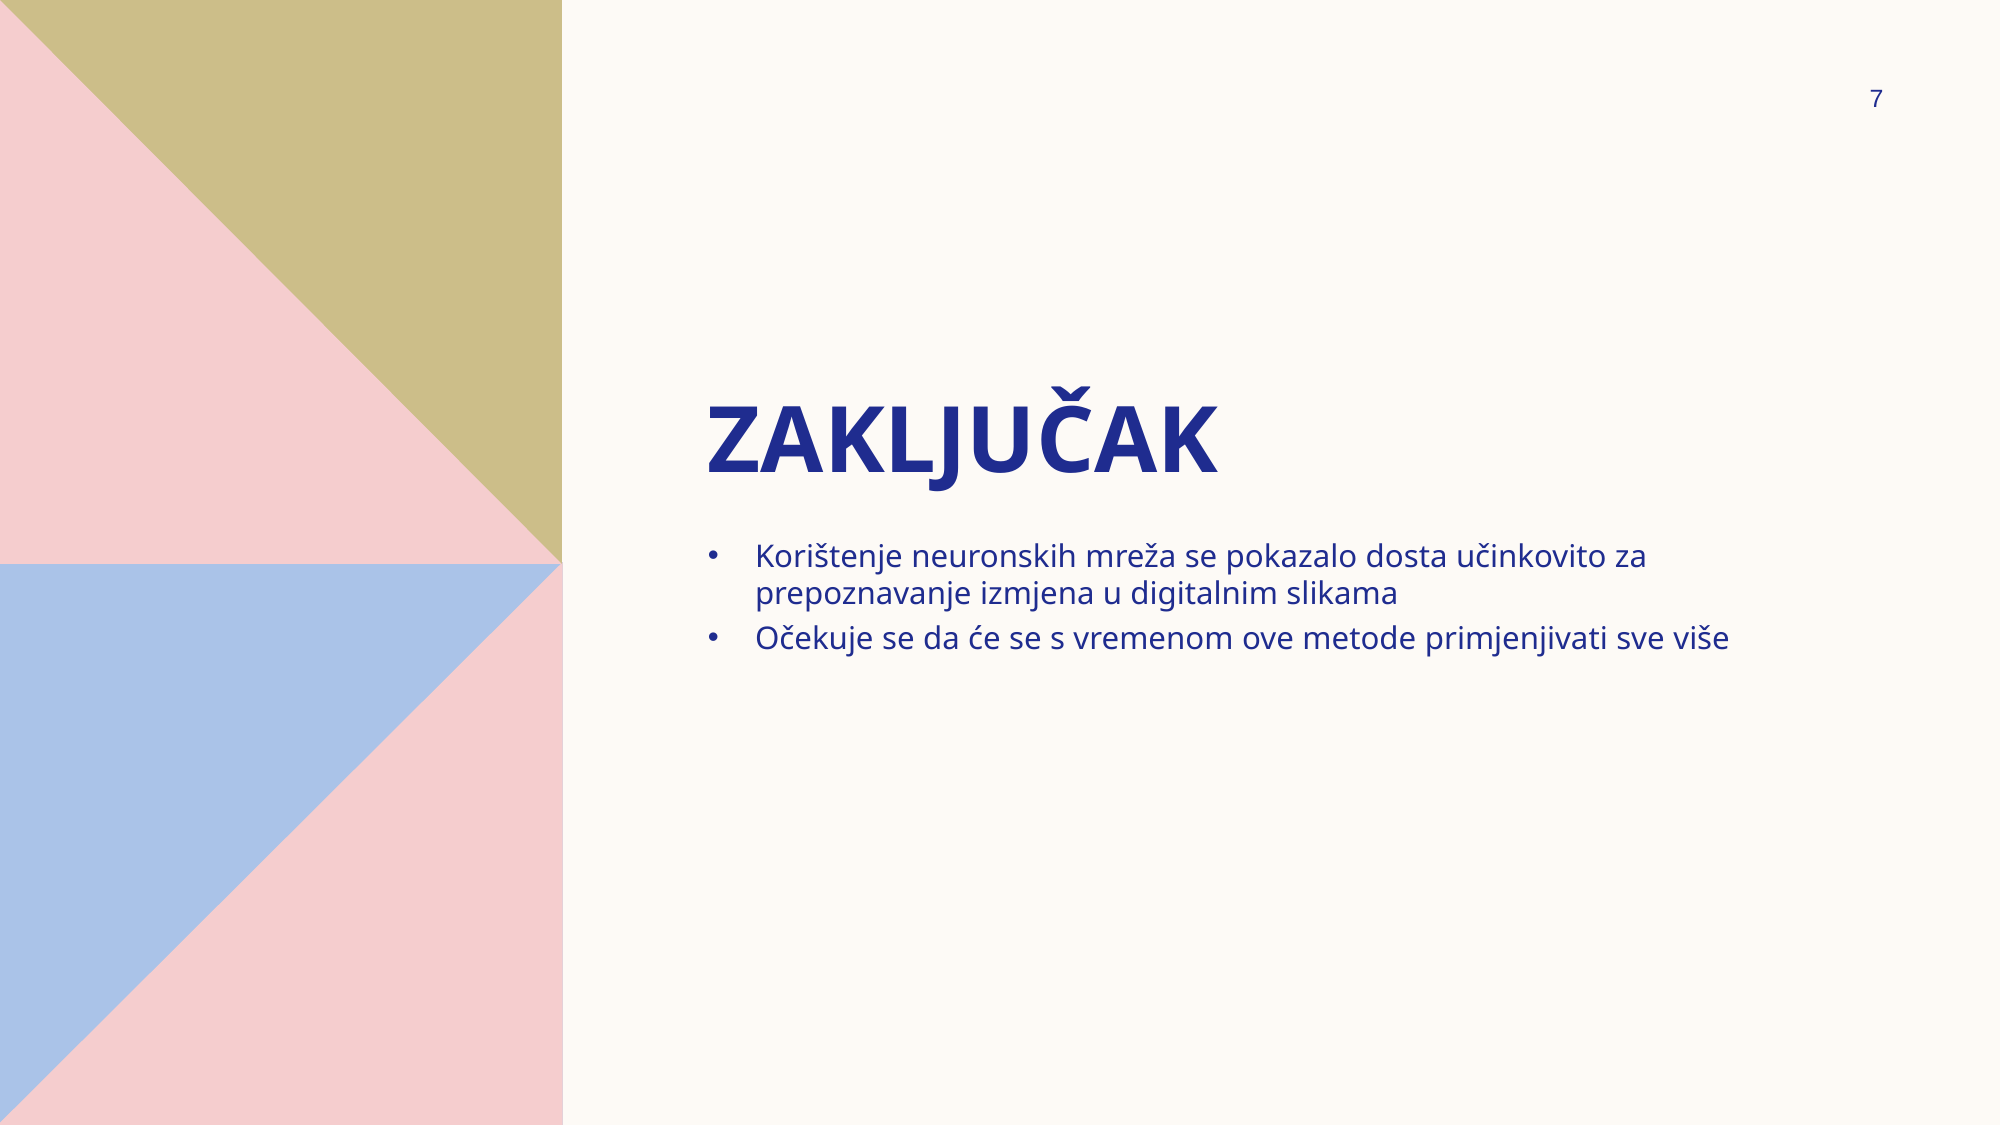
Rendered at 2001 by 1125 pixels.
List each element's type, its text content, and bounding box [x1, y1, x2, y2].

slide_number 7 [1795, 75, 1958, 120]
list Korištenje neuronskih mreža se pokazalo dosta učinkovito za prepoznavanje izmjena u digitalnim slikama Očekuje se da će se s vremenom ove metode primjenjivati sve više [693, 528, 1803, 972]
title Zaključak [693, 373, 1803, 500]
